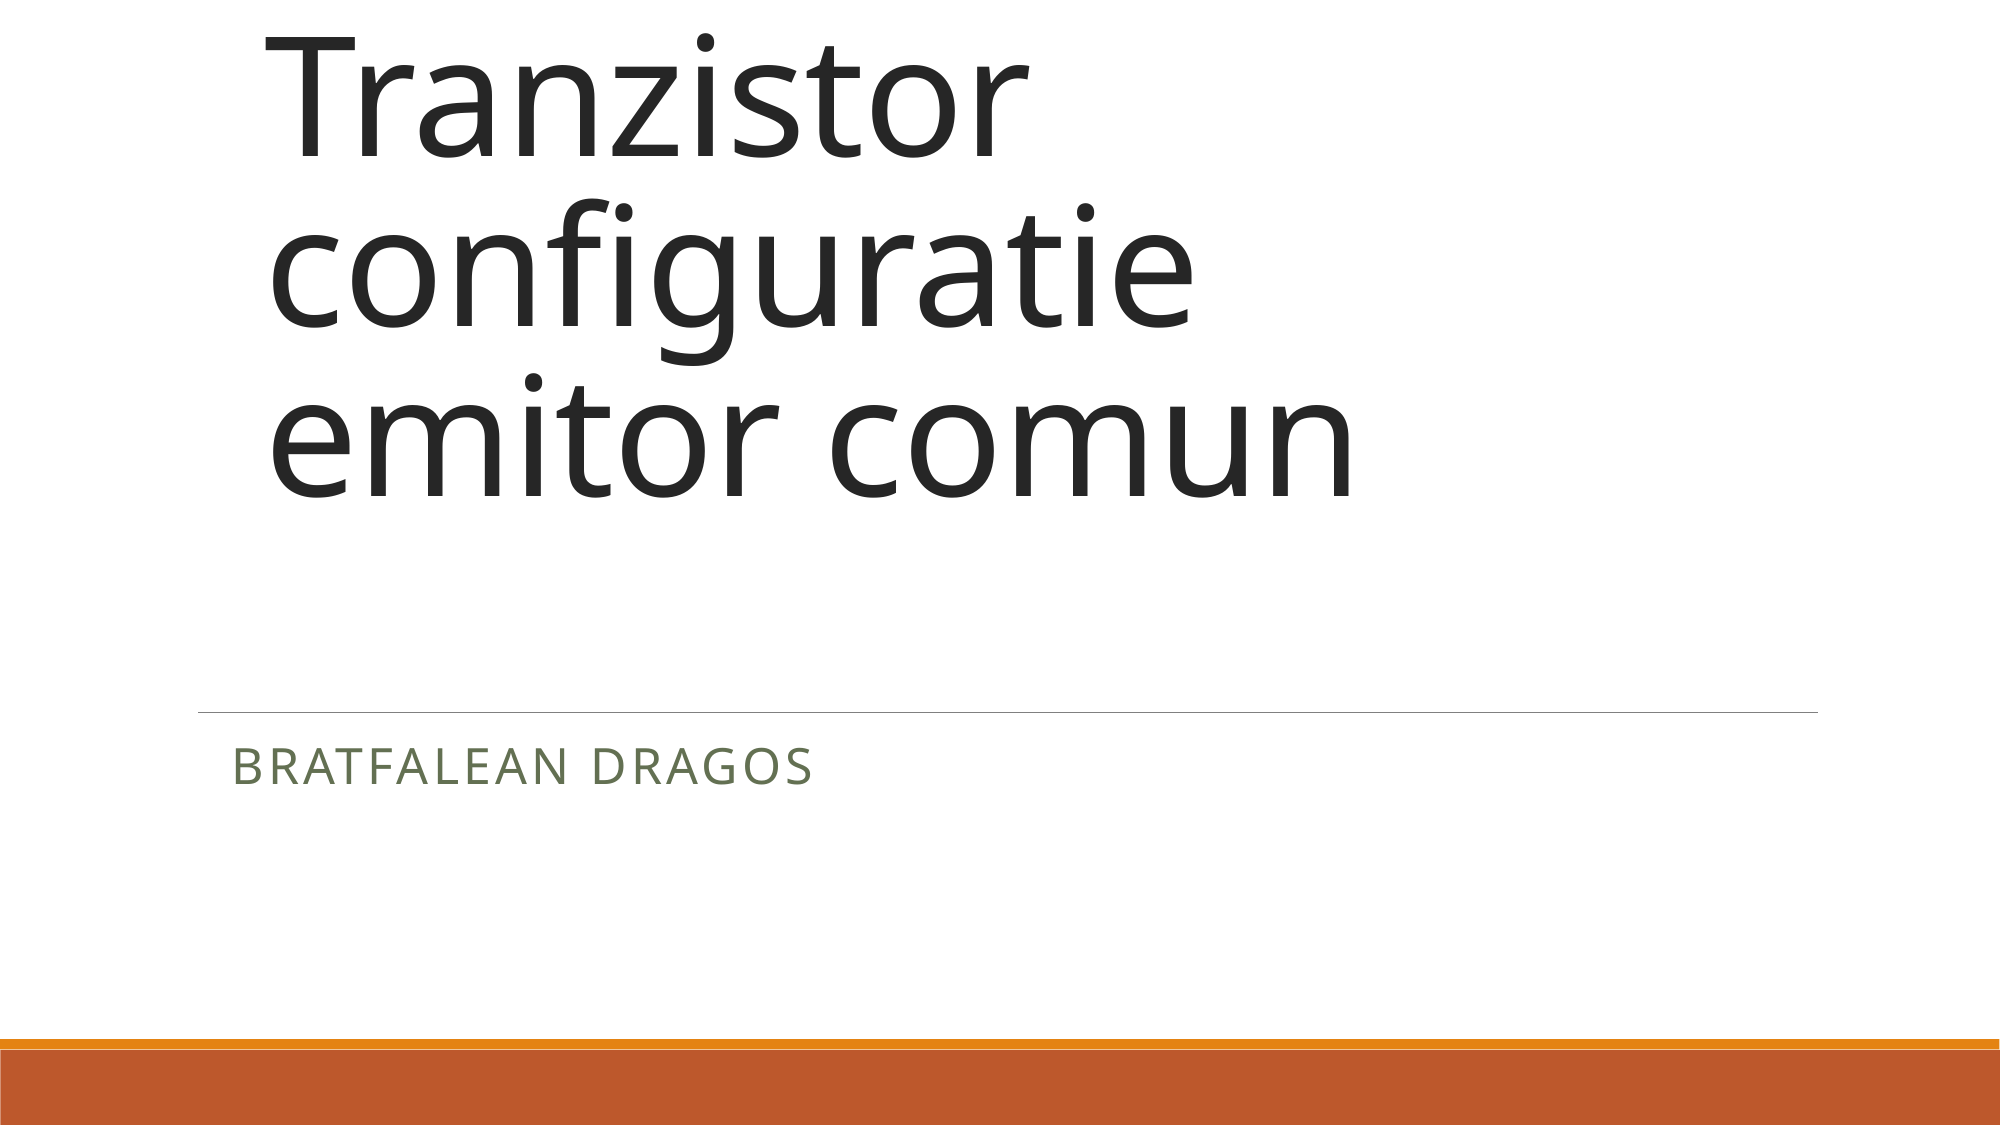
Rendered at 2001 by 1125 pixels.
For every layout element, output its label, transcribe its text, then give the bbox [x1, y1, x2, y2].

title Tranzistor configuratie emitor comun [249, 146, 1750, 538]
subtitle Bratfalean Dragos [216, 733, 1717, 1006]
